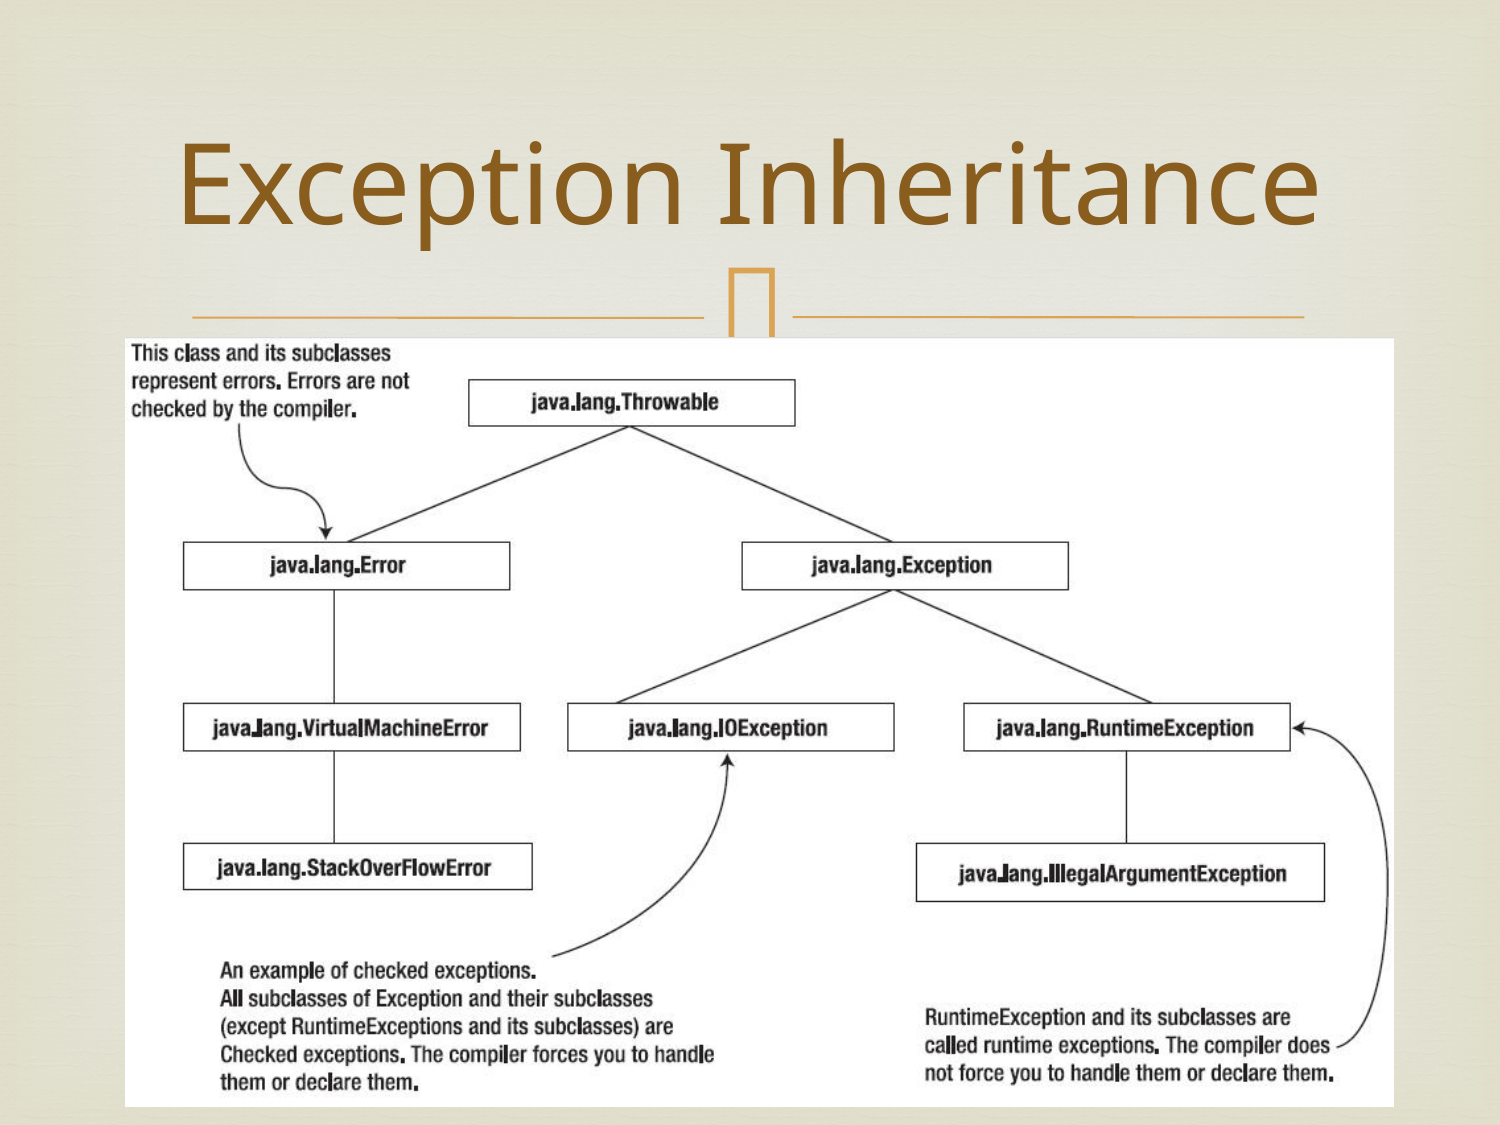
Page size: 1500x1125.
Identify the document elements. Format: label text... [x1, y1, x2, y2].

title Exception Inheritance [112, 93, 1386, 267]
picture [124, 336, 1395, 1108]
